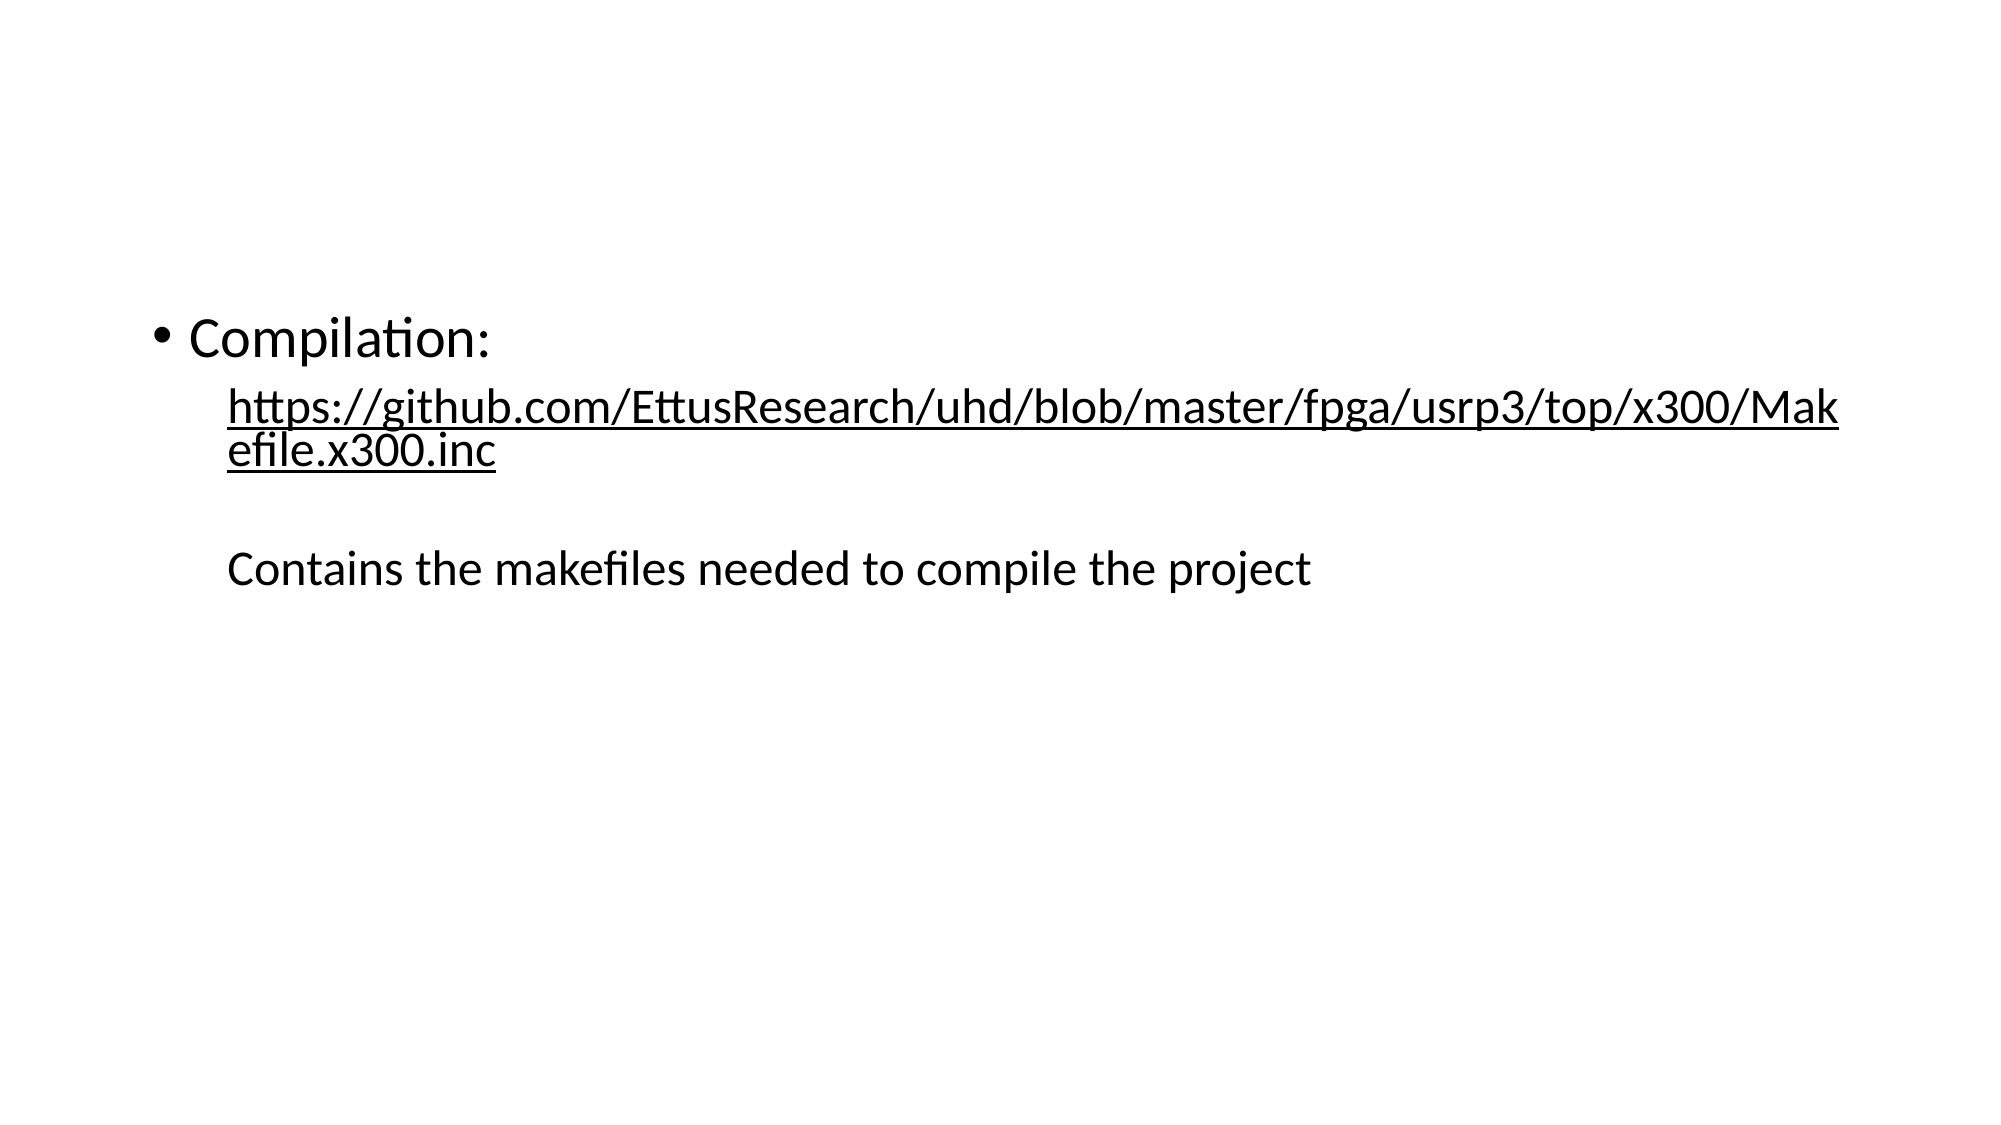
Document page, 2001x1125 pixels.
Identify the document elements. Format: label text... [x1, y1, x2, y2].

list Compilation: https://github.com/EttusResearch/uhd/blob/master/fpga/usrp3/top/x300/Makefile.x300.inc Contains the makefiles needed to compile the project [137, 299, 1863, 1014]
